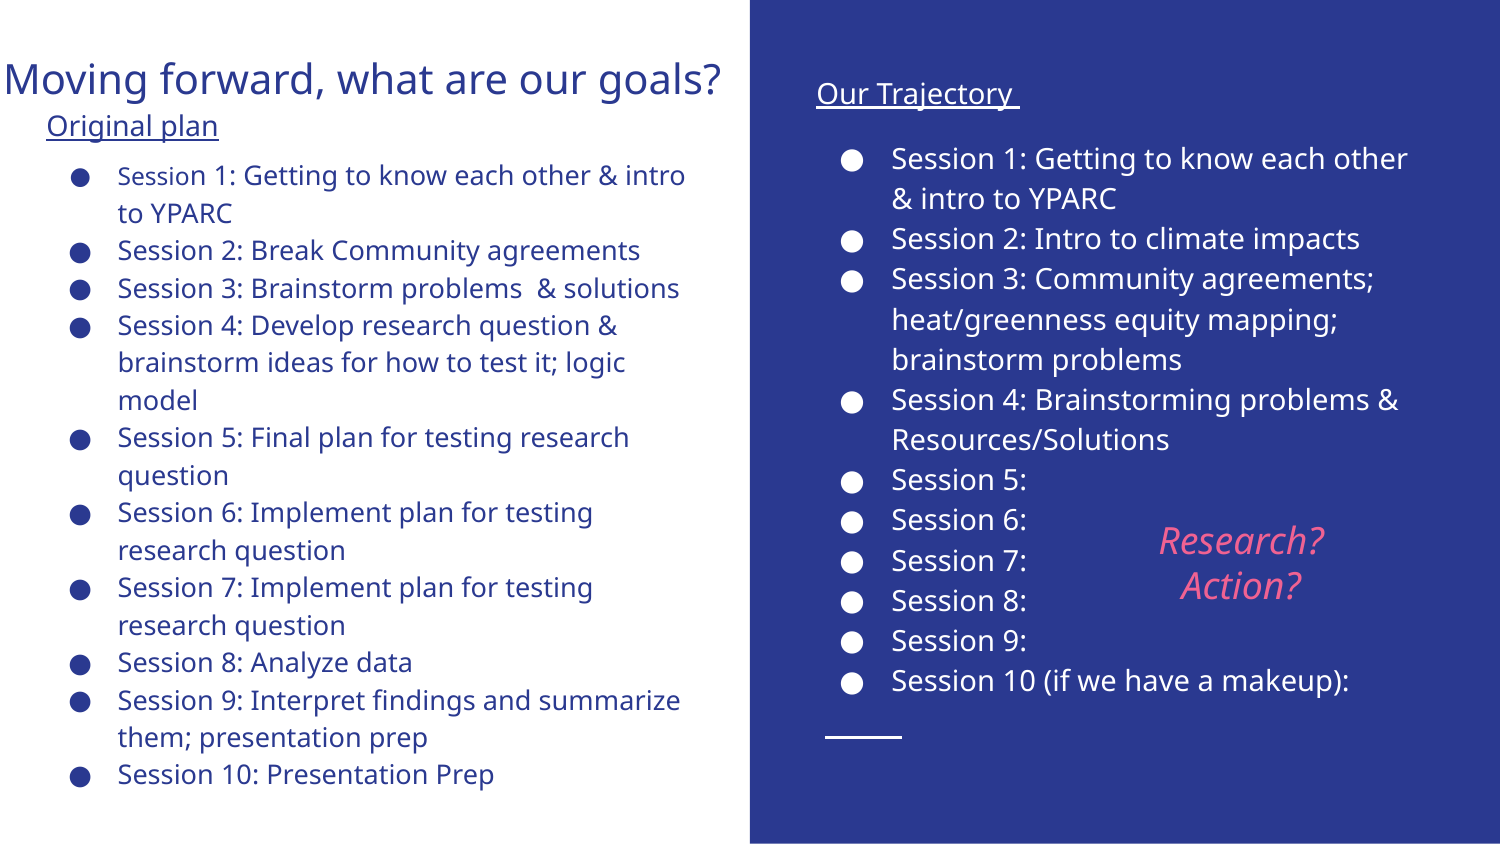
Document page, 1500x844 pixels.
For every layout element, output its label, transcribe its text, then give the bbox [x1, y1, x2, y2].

text_box Research? Action? [1072, 502, 1420, 658]
list Original plan Session 1: Getting to know each other & intro to YPARC Session 2: Break Community agreements Session 3: Brainstorm problems & solutions Session 4: Develop research question & brainstorm ideas for how to test it; logic model Session 5: Final plan for testing research question Session 6: Implement plan for testing research question Session 7: Implement plan for testing research question Session 8: Analyze data Session 9: Interpret findings and summarize them; presentation prep Session 10: Presentation Prep [31, 119, 717, 811]
title Moving forward, what are our goals? [0, 19, 1073, 119]
list Our Trajectory Session 1: Getting to know each other & intro to YPARC Session 2: Intro to climate impacts Session 3: Community agreements; heat/greenness equity mapping; brainstorm problems Session 4: Brainstorming problems & Resources/Solutions Session 5: Session 6: Session 7: Session 8: Session 9: Session 10 (if we have a makeup): [801, 118, 1431, 725]
